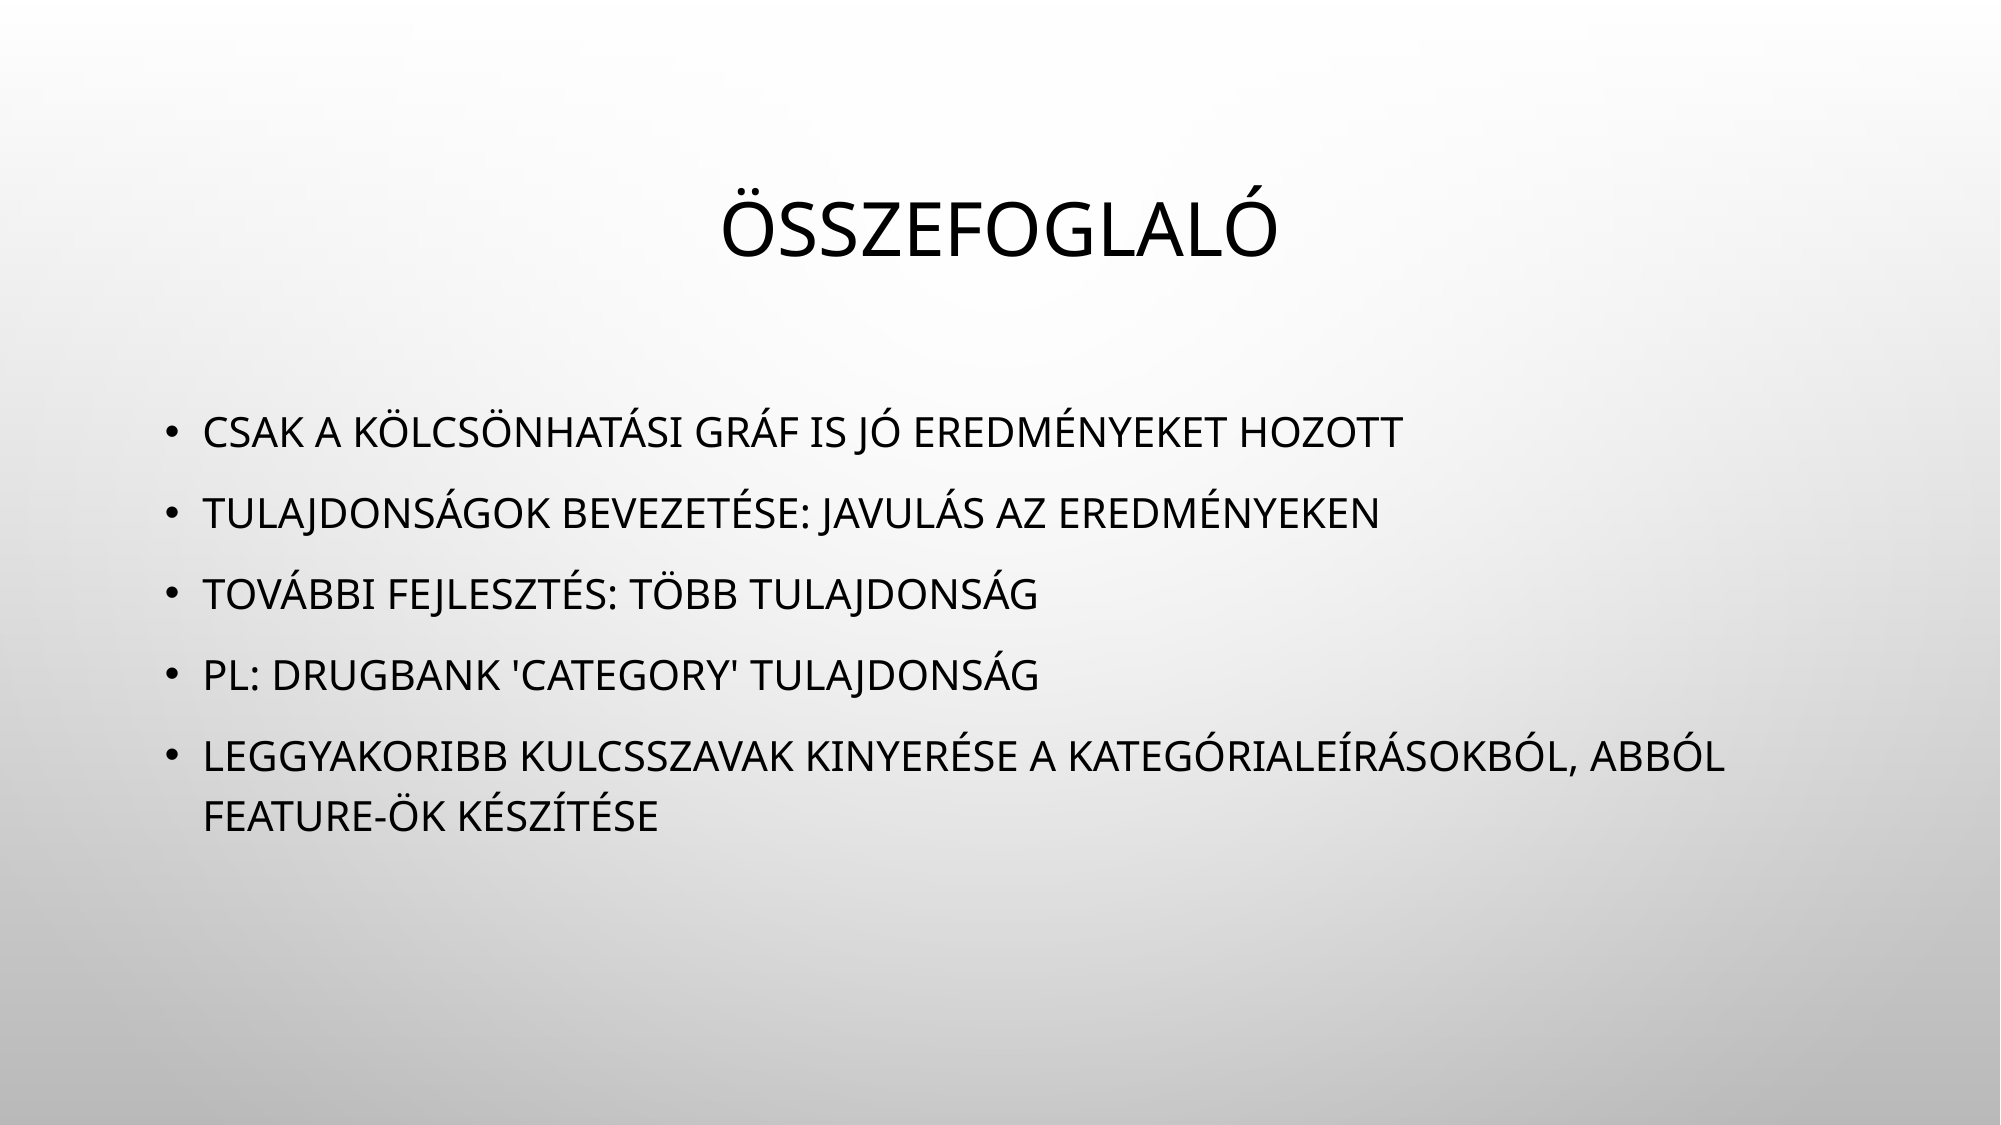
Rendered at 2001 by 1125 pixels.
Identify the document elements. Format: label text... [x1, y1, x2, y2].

picture [0, 0, 2000, 1125]
list Csak a kölcsönhatási gráf is jó eredményeket hozott Tulajdonságok bevezetése: javulás az eredményeken További fejlesztés: több tulajdonság Pl: DrugBank 'category' tulajdonság Leggyakoribb kulcsszavak kinyerése a kategórialeírásokból, abból feature-ök készítése [149, 388, 1851, 950]
title Összefoglaló [149, 101, 1851, 364]
